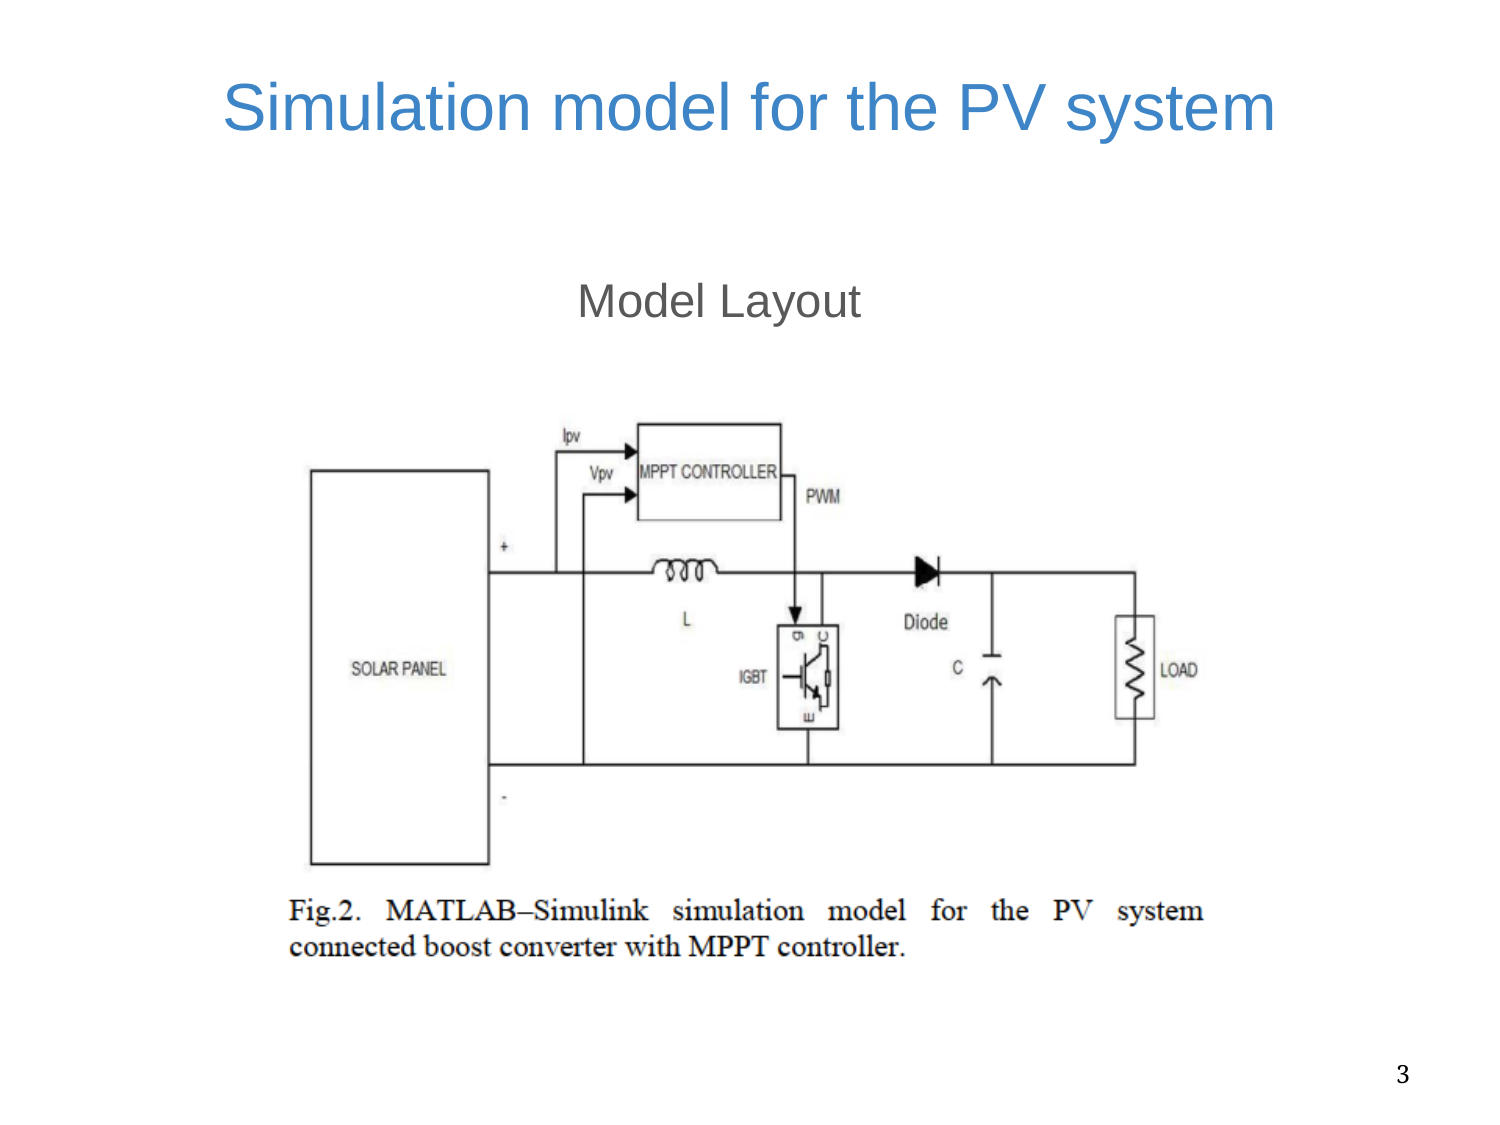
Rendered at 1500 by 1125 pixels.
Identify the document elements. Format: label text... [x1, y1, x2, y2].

title Simulation model for the PV system [75, 45, 1425, 233]
list Model Layout [212, 232, 1227, 335]
slide_number ‹#› [1074, 1025, 1425, 1100]
picture [231, 380, 1247, 980]
